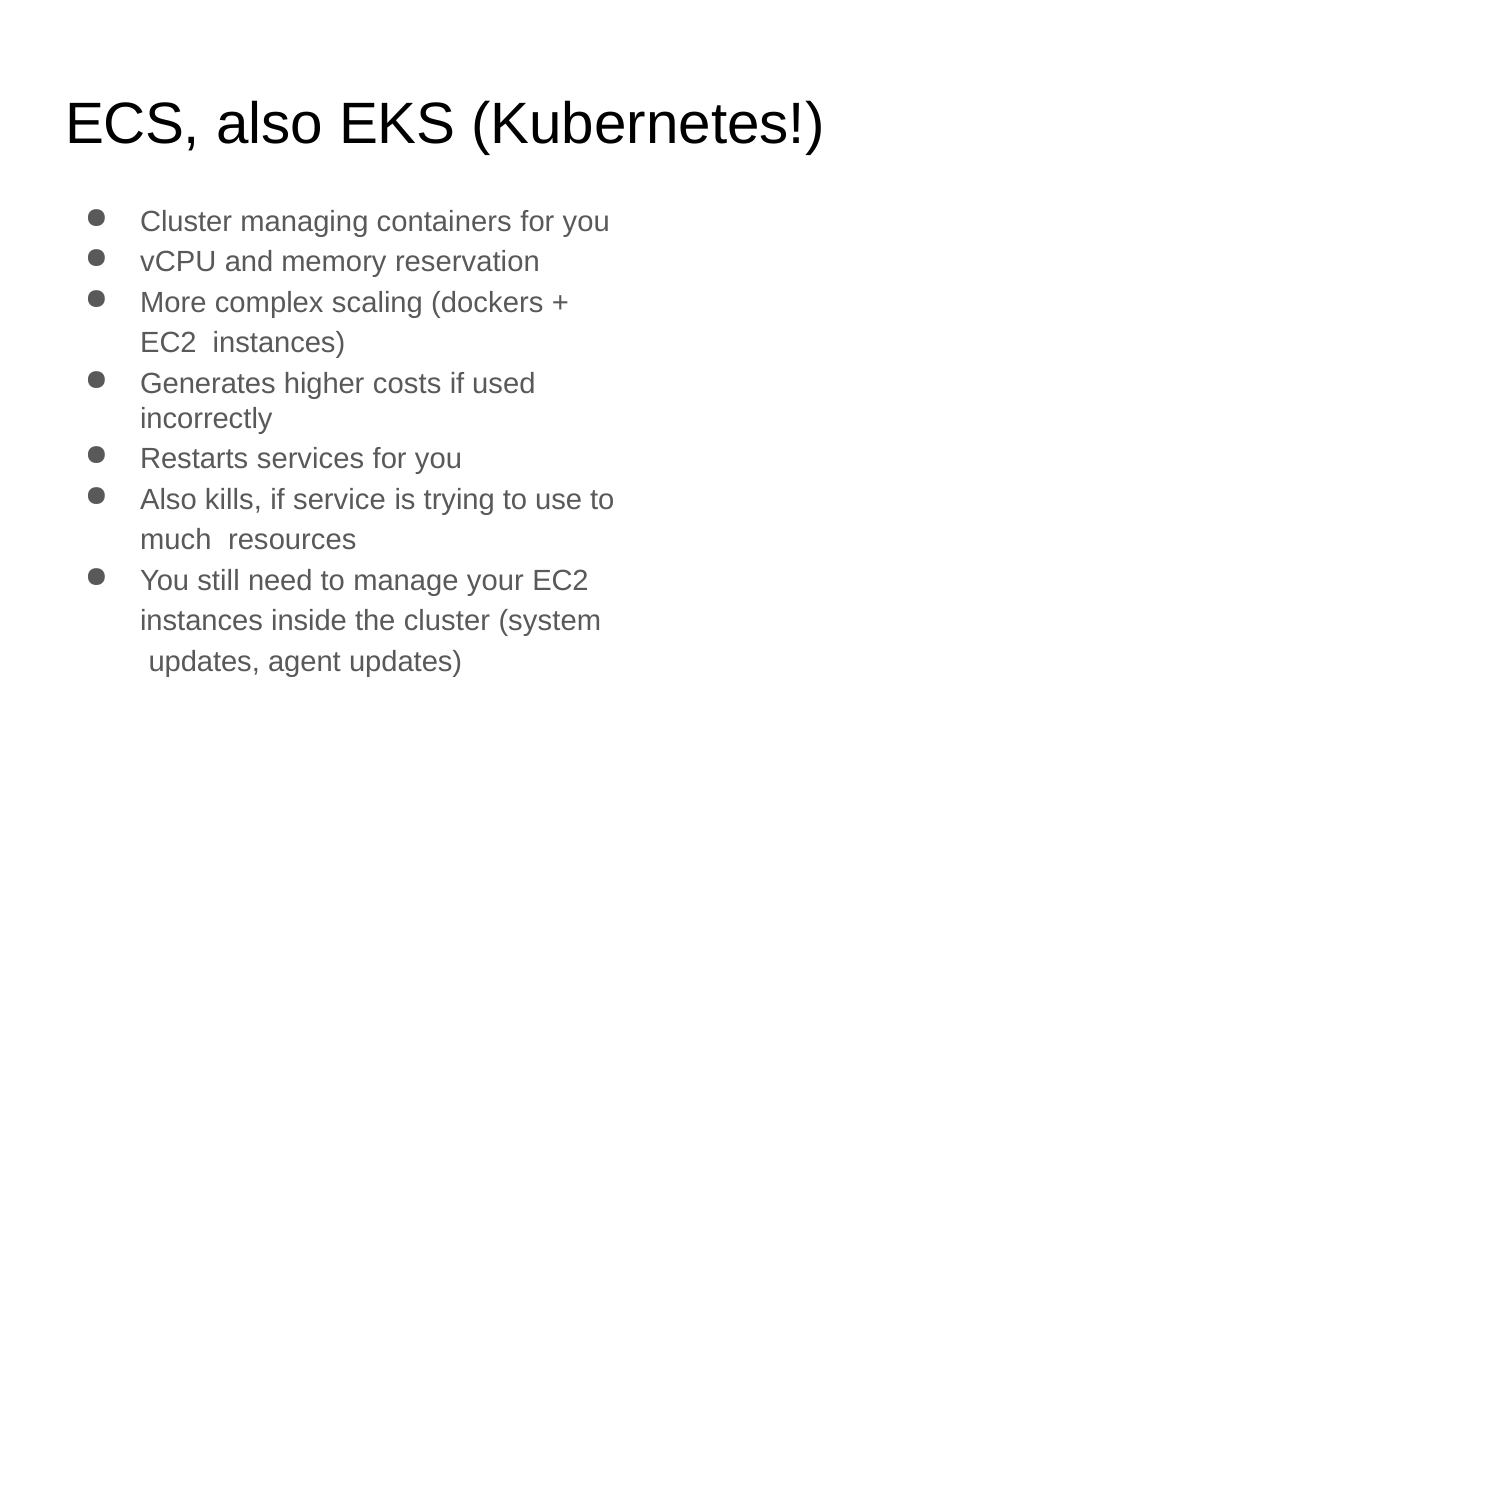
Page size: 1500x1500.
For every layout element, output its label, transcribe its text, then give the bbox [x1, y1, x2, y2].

text_box Cluster managing containers for you vCPU and memory reservation More complex scaling (dockers + EC2 instances) Generates higher costs if used incorrectly Restarts services for you Also kills, if service is trying to use to much resources You still need to manage your EC2 instances inside the cluster (system updates, agent updates) [83, 194, 695, 678]
title ECS, also EKS (Kubernetes!) [63, 82, 829, 336]
